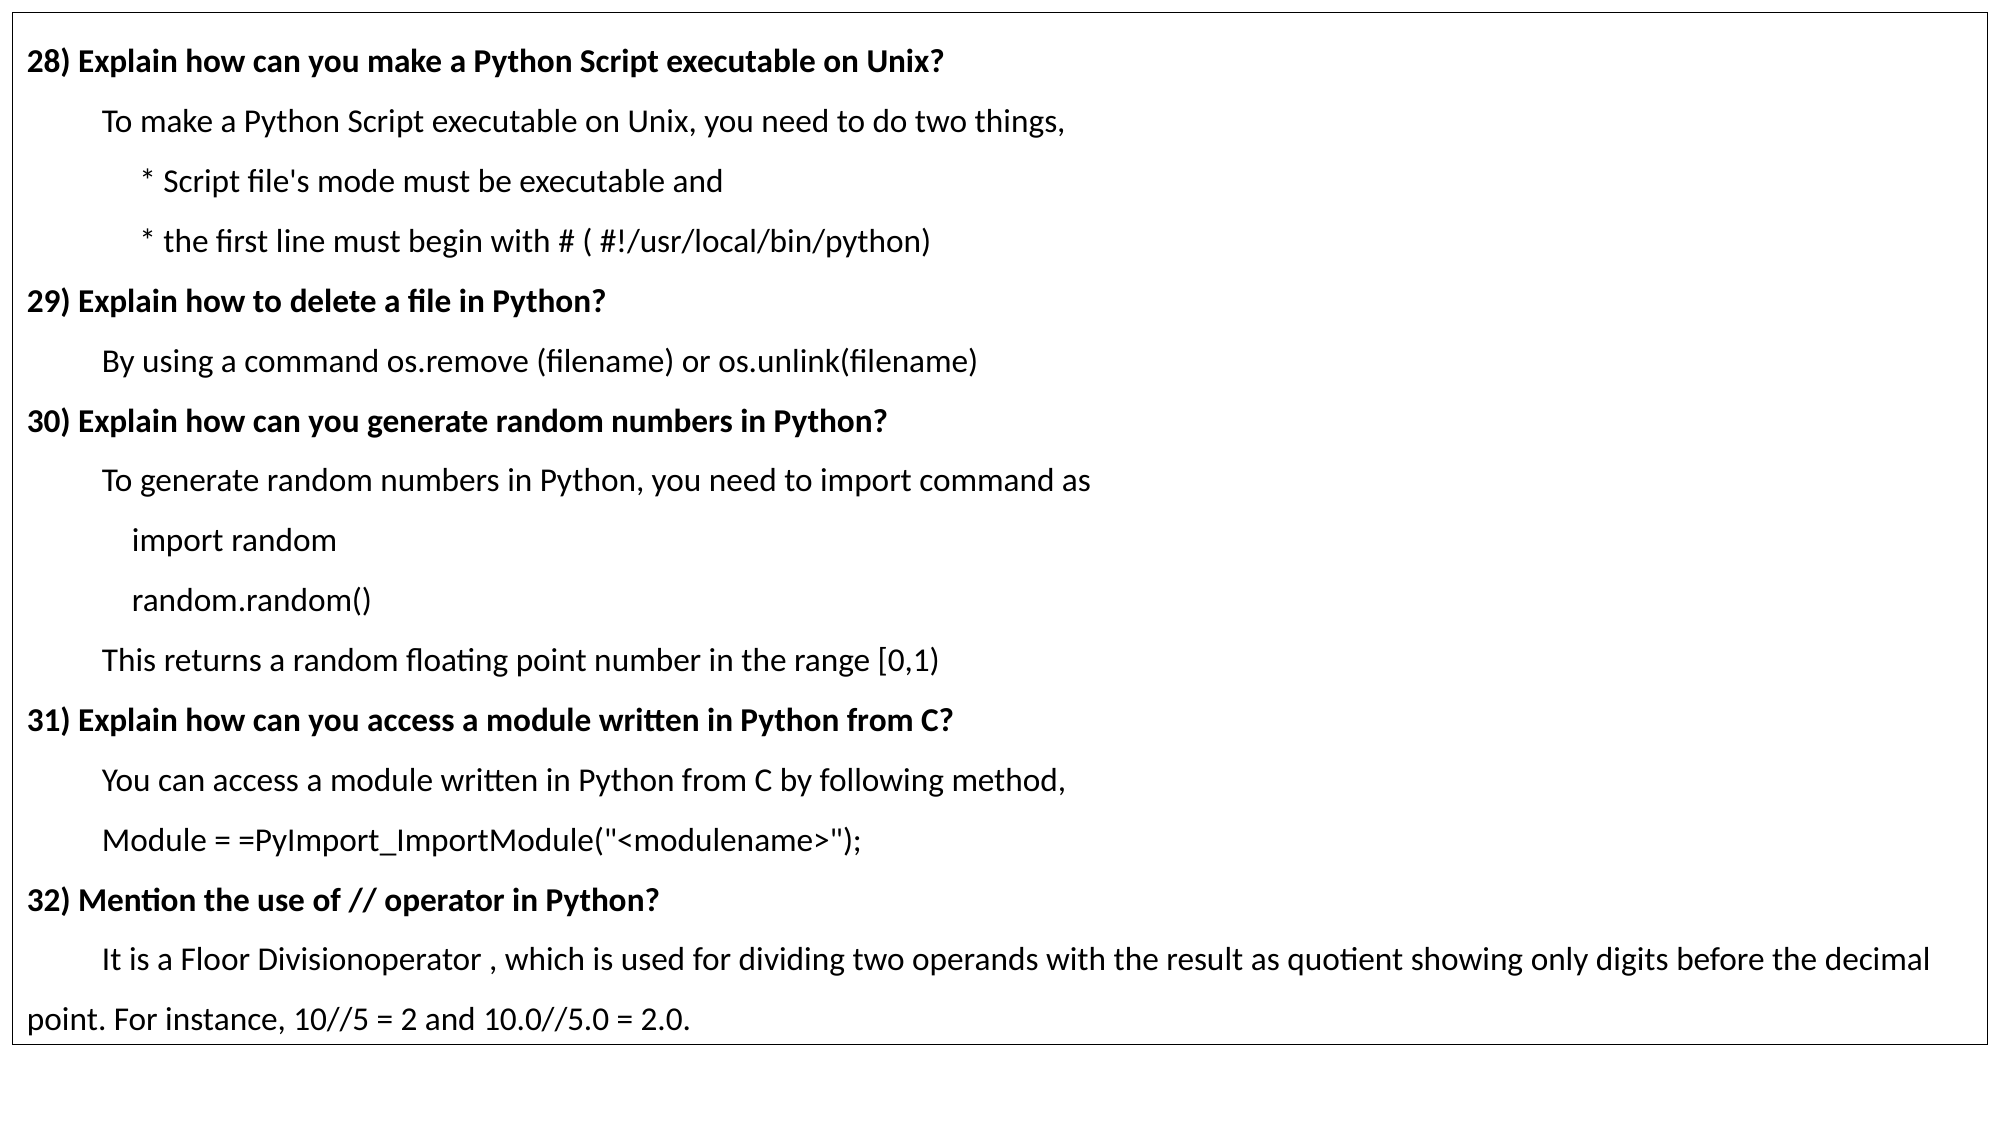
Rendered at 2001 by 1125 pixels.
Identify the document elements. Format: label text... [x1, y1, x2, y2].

text_box 28) Explain how can you make a Python Script executable on Unix? To make a Python Script executable on Unix, you need to do two things, * Script file's mode must be executable and * the first line must begin with # ( #!/usr/local/bin/python) 29) Explain how to delete a file in Python? By using a command os.remove (filename) or os.unlink(filename) 30) Explain how can you generate random numbers in Python? To generate random numbers in Python, you need to import command as import random random.random() This returns a random floating point number in the range [0,1) 31) Explain how can you access a module written in Python from C? You can access a module written in Python from C by following method, Module = =PyImport_ImportModule("<modulename>"); 32) Mention the use of // operator in Python? It is a Floor Divisionoperator , which is used for dividing two operands with the result as quotient showing only digits before the decimal point. For instance, 10//5 = 2 and 10.0//5.0 = 2.0. [12, 12, 1988, 1045]
